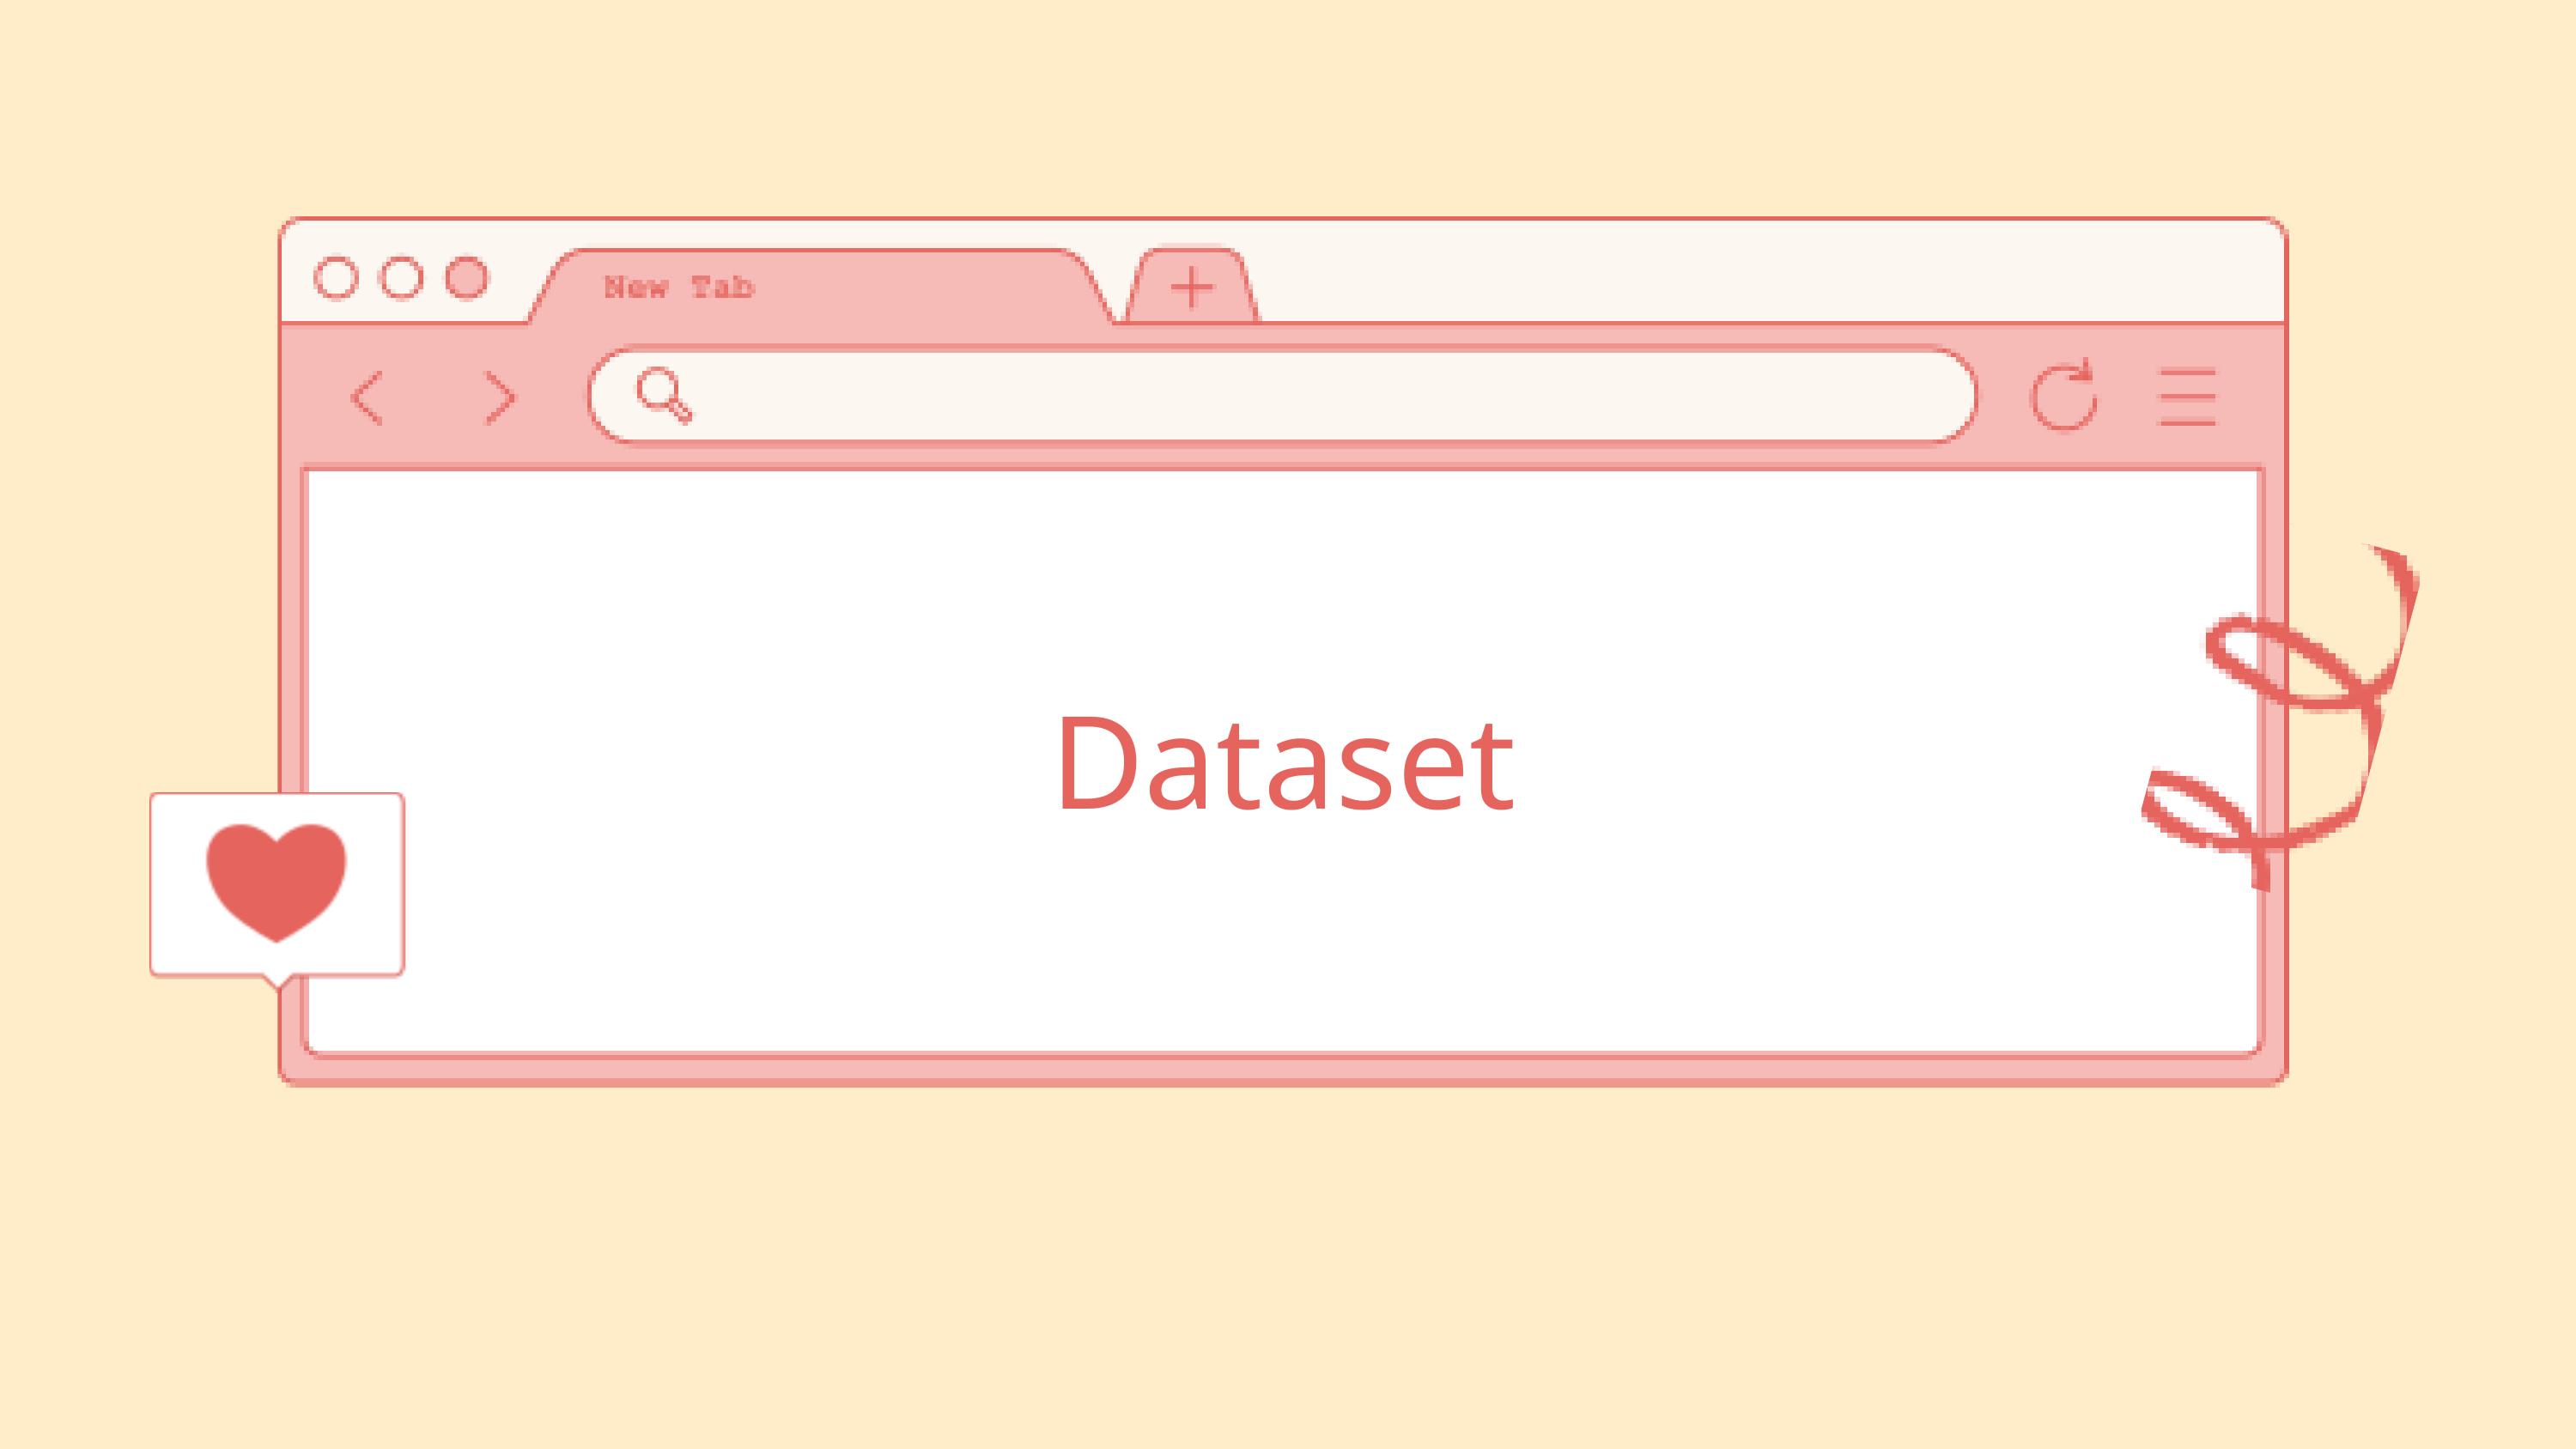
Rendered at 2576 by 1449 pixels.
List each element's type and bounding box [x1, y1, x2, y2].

text_box [149, 792, 271, 994]
text_box [277, 216, 2290, 1088]
text_box [2296, 524, 2427, 910]
